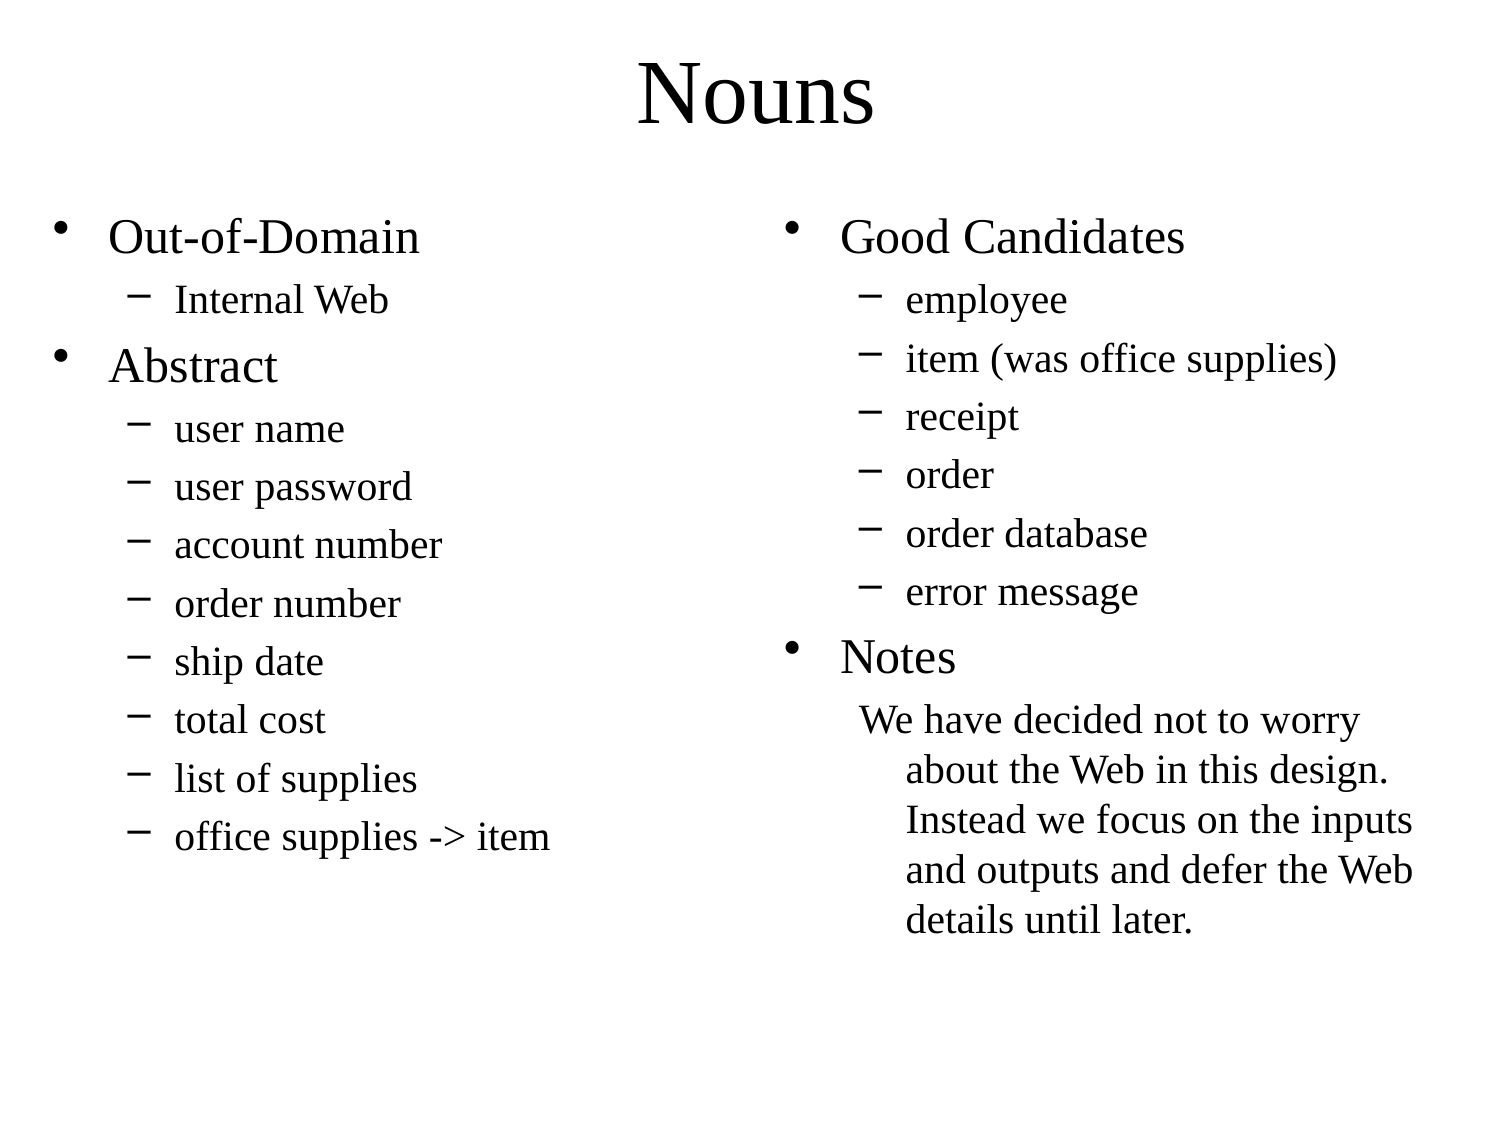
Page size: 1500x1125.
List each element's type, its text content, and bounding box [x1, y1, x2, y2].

list Out-of-Domain Internal Web Abstract user name user password account number order number ship date total cost list of supplies office supplies -> item [37, 196, 744, 1025]
list Good Candidates employee item (was office supplies) receipt order order database error message Notes We have decided not to worry about the Web in this design. Instead we focus on the inputs and outputs and defer the Web details until later. [768, 196, 1475, 1025]
title Nouns [37, 24, 1475, 149]
